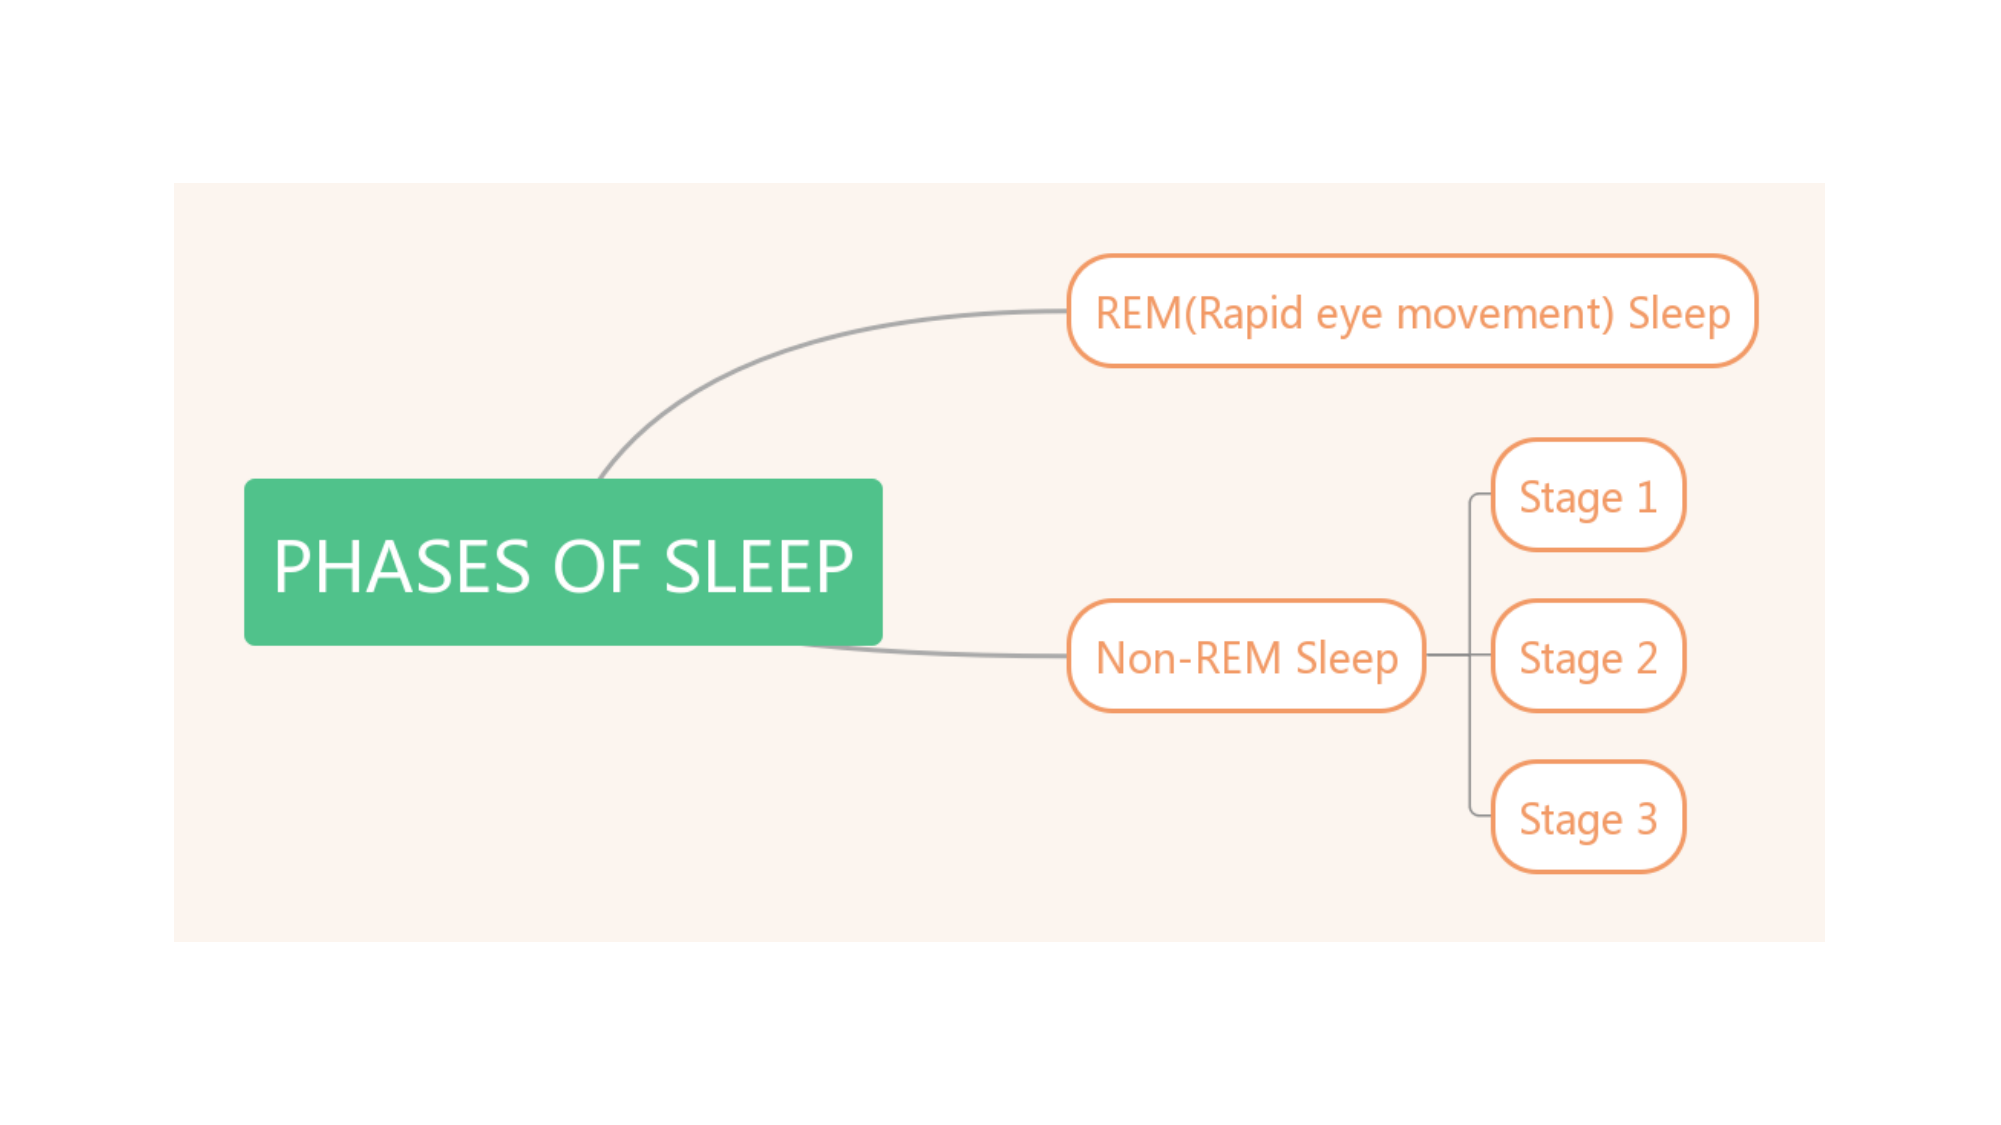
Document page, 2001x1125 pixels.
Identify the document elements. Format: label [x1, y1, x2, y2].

picture [174, 183, 1825, 942]
